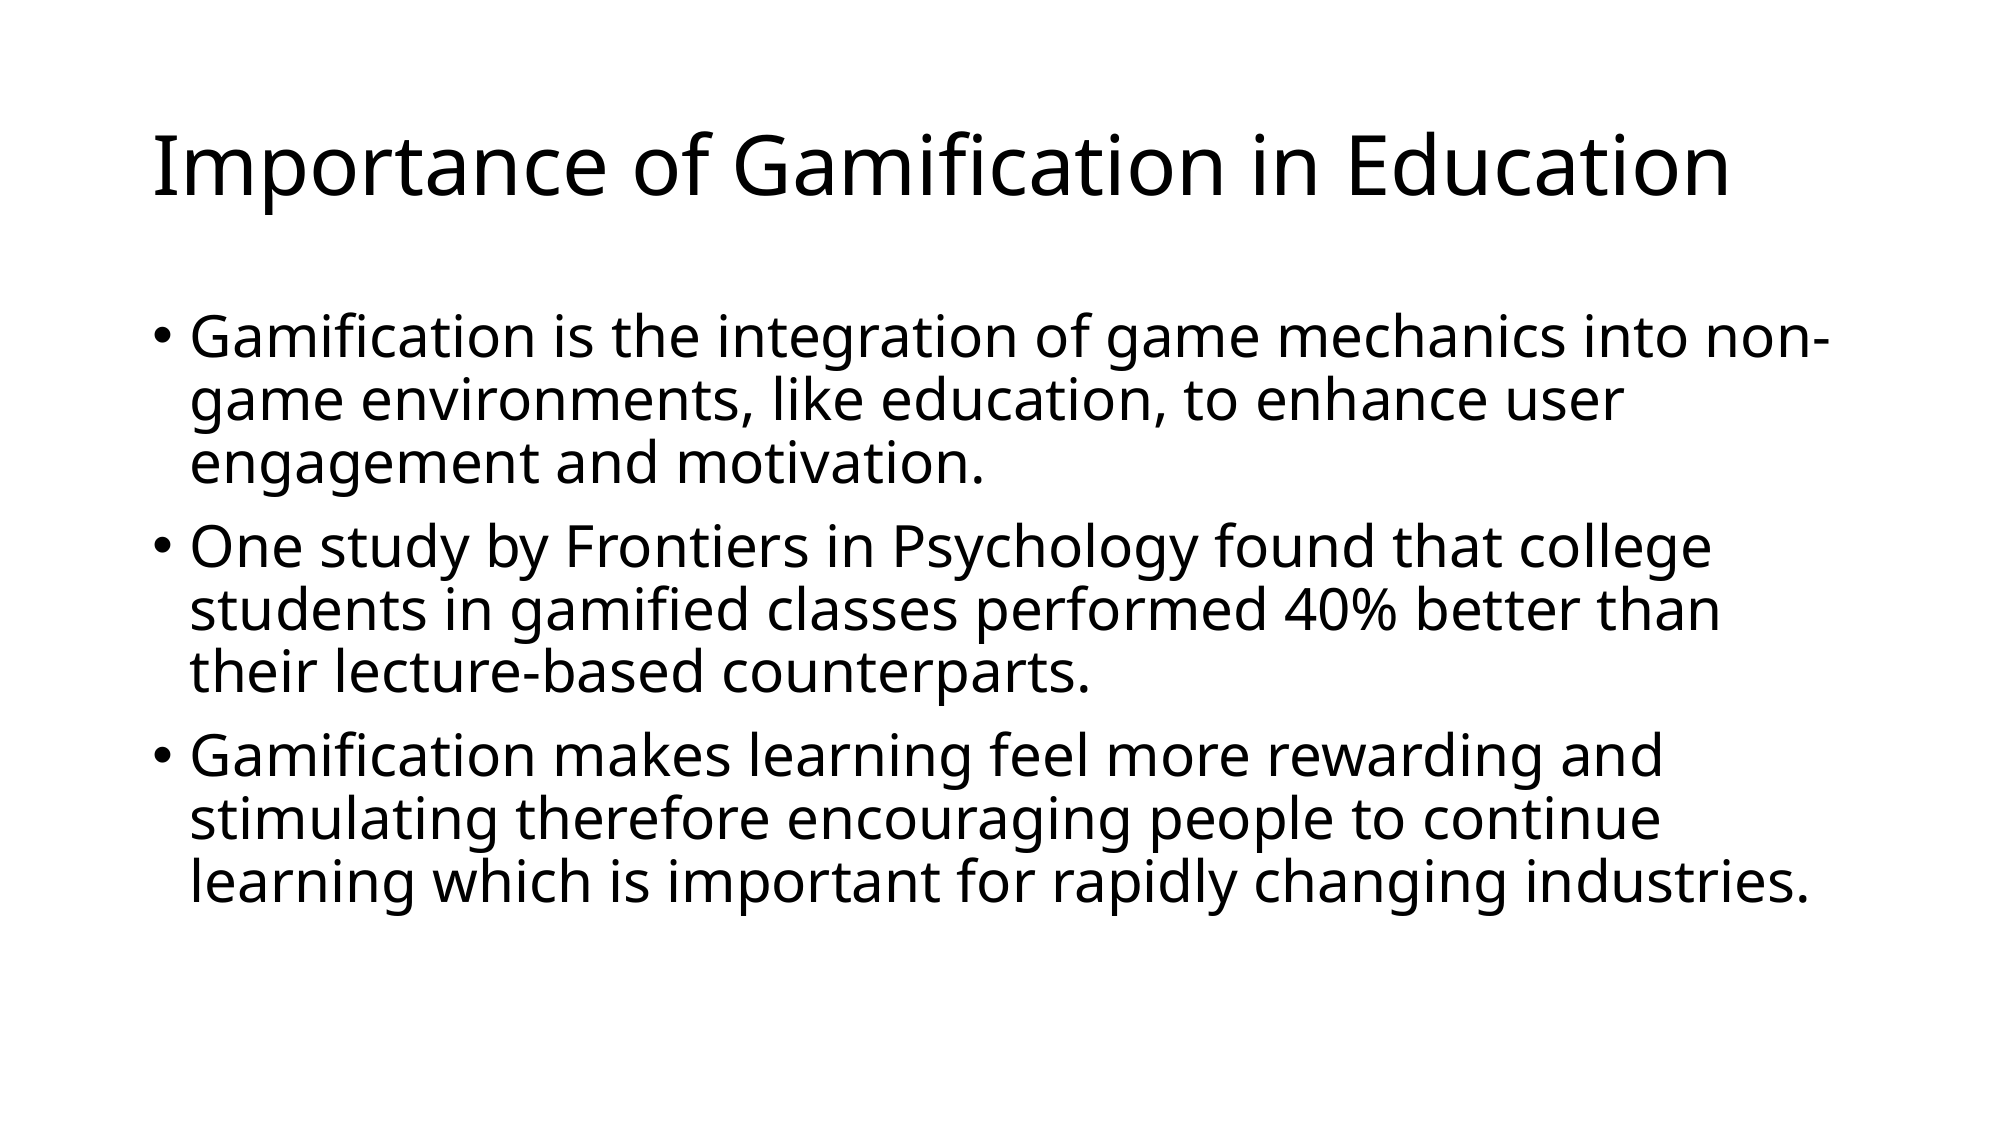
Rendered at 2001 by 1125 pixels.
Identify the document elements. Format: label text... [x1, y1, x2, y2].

title Importance of Gamification in Education [137, 59, 1863, 278]
list Gamification is the integration of game mechanics into non-game environments, like education, to enhance user engagement and motivation. One study by Frontiers in Psychology found that college students in gamified classes performed 40% better than their lecture-based counterparts. Gamification makes learning feel more rewarding and stimulating therefore encouraging people to continue learning which is important for rapidly changing industries. [137, 299, 1863, 1014]
